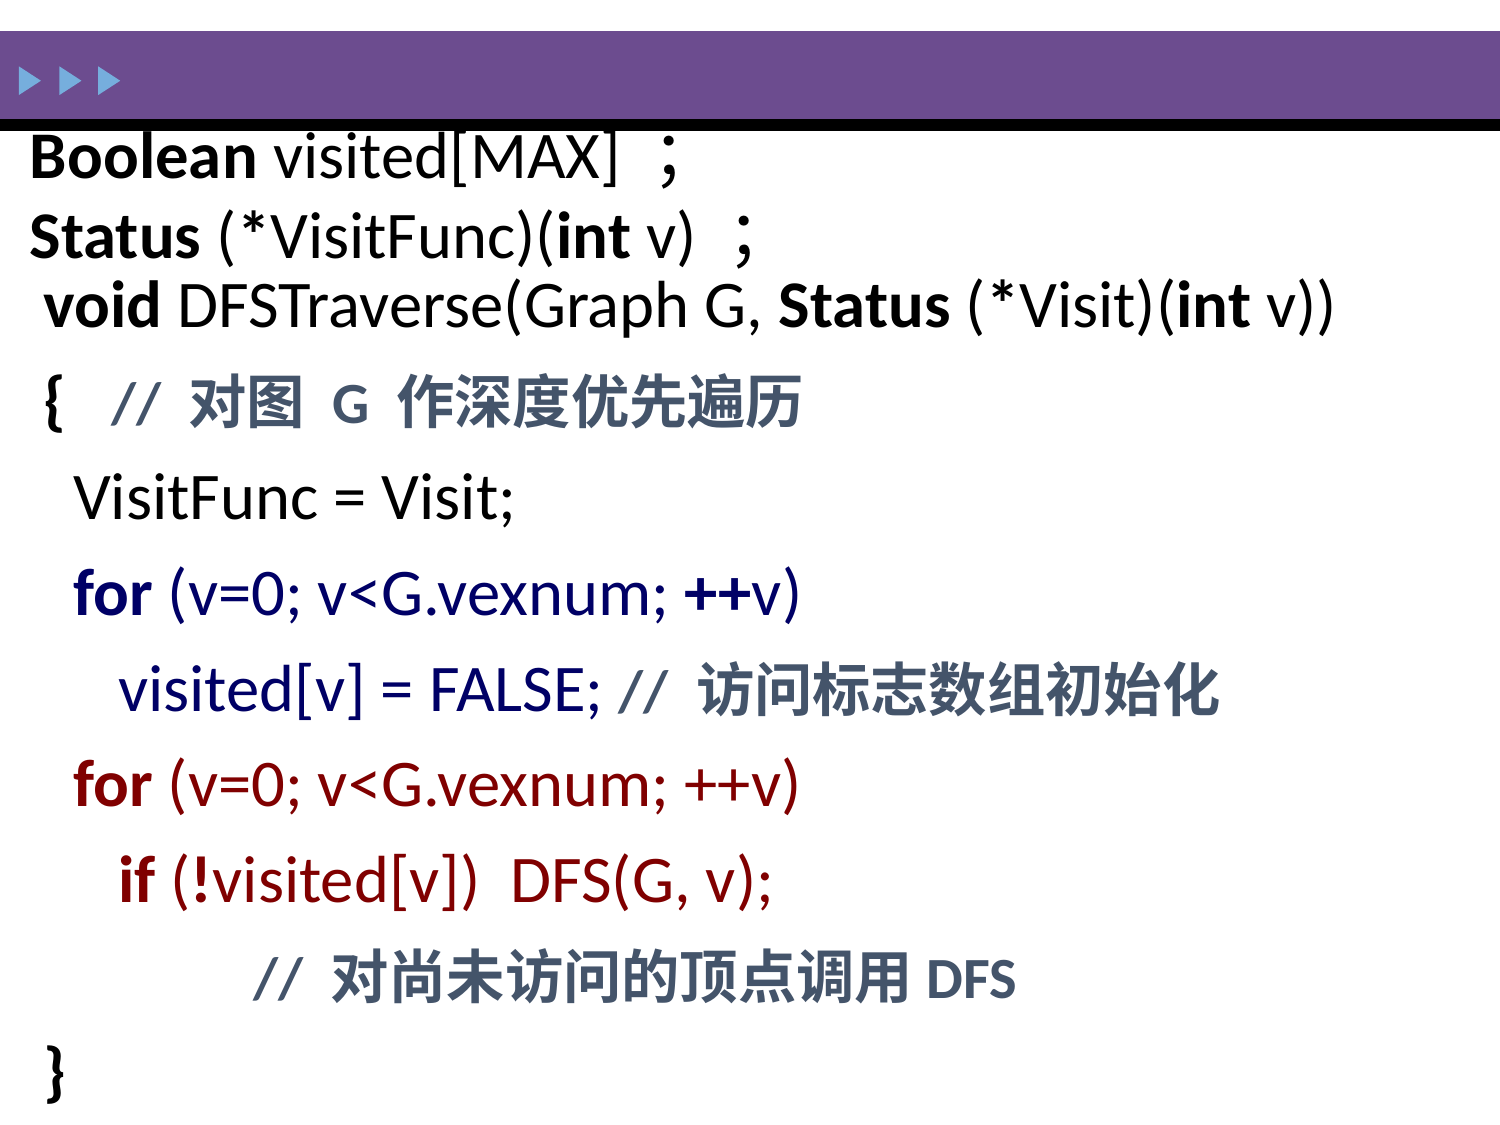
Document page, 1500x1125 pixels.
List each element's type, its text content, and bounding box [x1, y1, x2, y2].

text_box void DFSTraverse(Graph G, Status (*Visit)(int v)) { // 对图 G 作深度优先遍历 VisitFunc = Visit; for (v=0; v<G.vexnum; ++v) visited[v] = FALSE; // 访问标志数组初始化 for (v=0; v<G.vexnum; ++v) if (!visited[v]) DFS(G, v); // 对尚未访问的顶点调用DFS } [28, 237, 1481, 1116]
text_box Boolean visited[MAX] ； Status (*VisitFunc)(int v) ； [15, 104, 810, 280]
